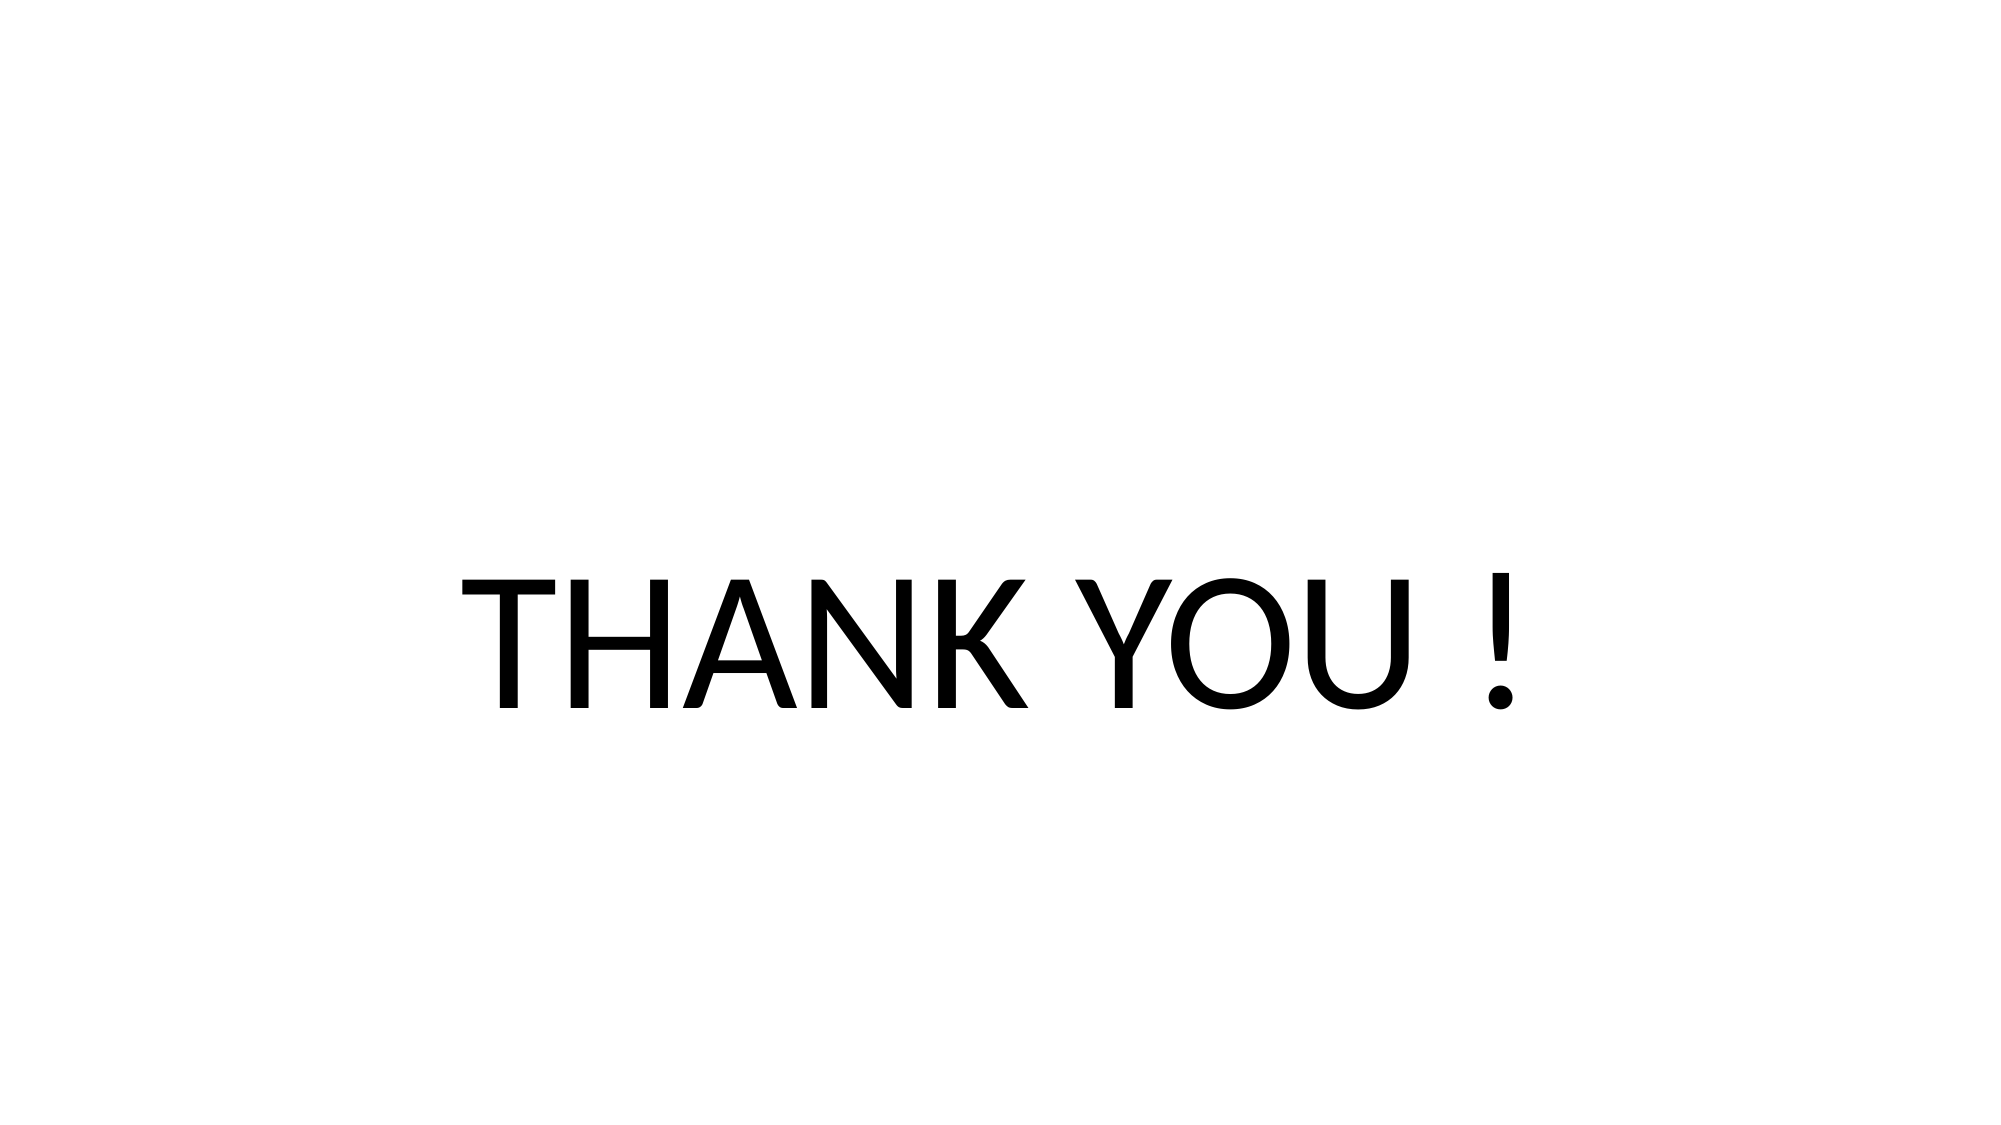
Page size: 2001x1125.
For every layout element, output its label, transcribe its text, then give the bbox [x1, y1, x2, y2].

title THANK YOU ! [458, 505, 1541, 749]
